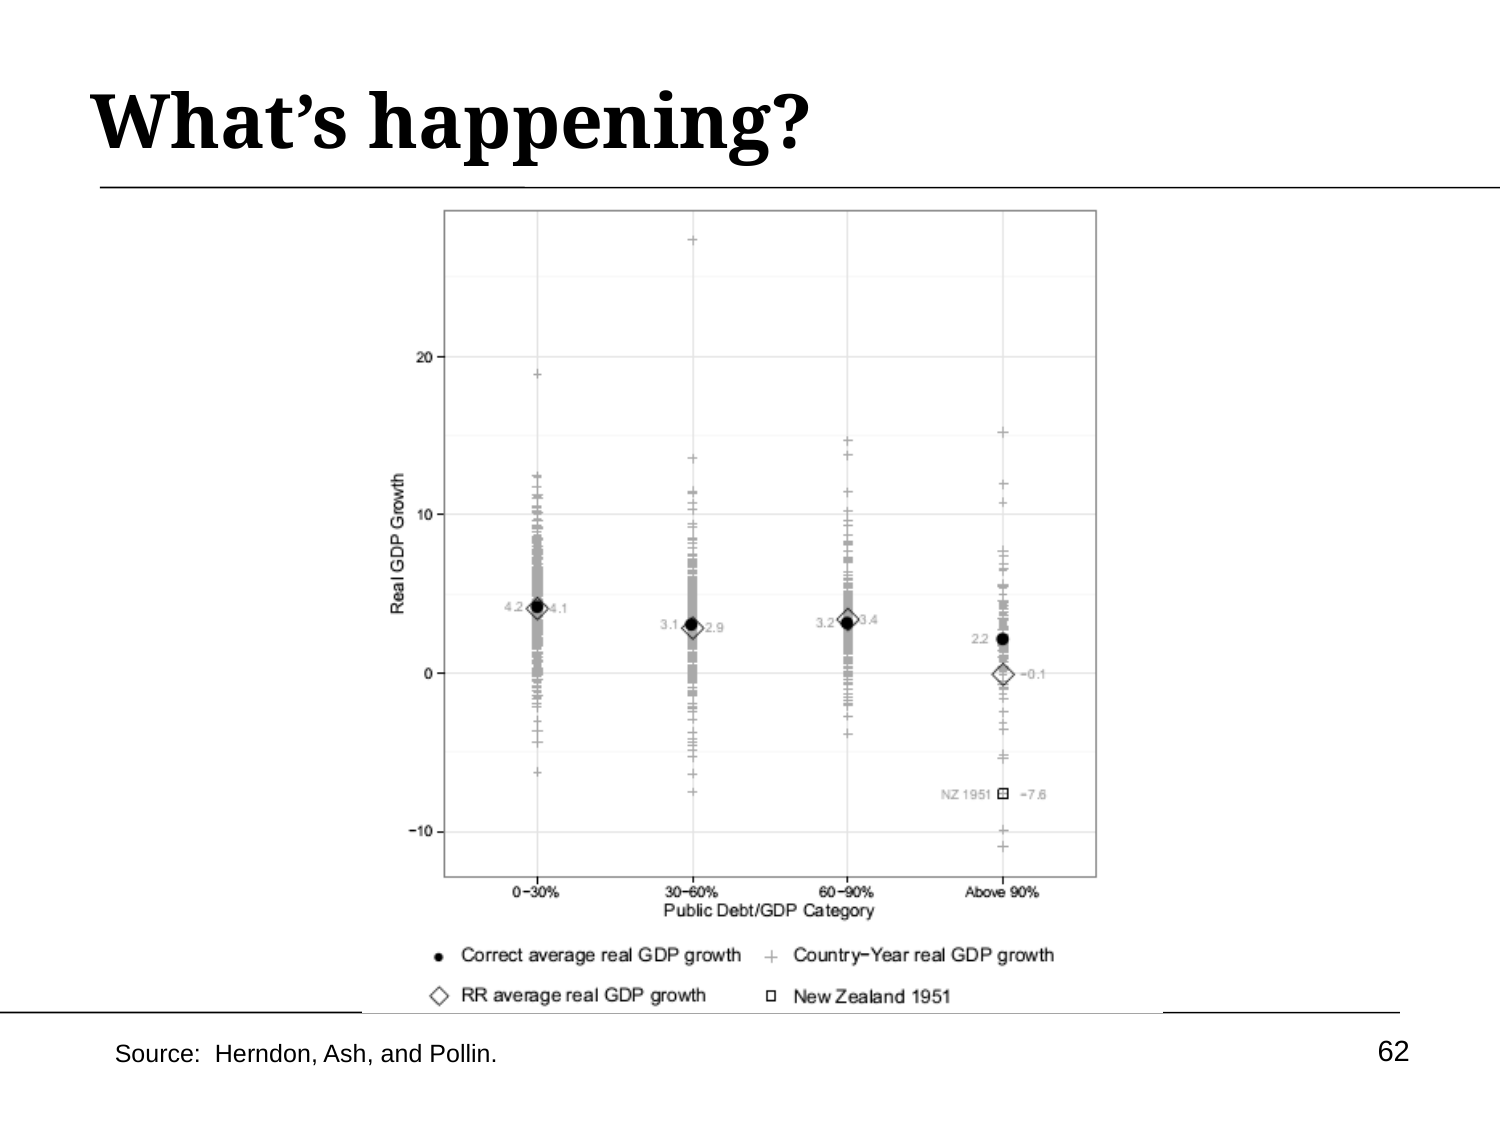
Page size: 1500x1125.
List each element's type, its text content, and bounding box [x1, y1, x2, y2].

slide_number 62 [1074, 1024, 1426, 1103]
title What’s happening? [75, 50, 1425, 188]
picture [362, 199, 1163, 1013]
text_box Source: Herndon, Ash, and Pollin. [99, 1029, 1125, 1075]
